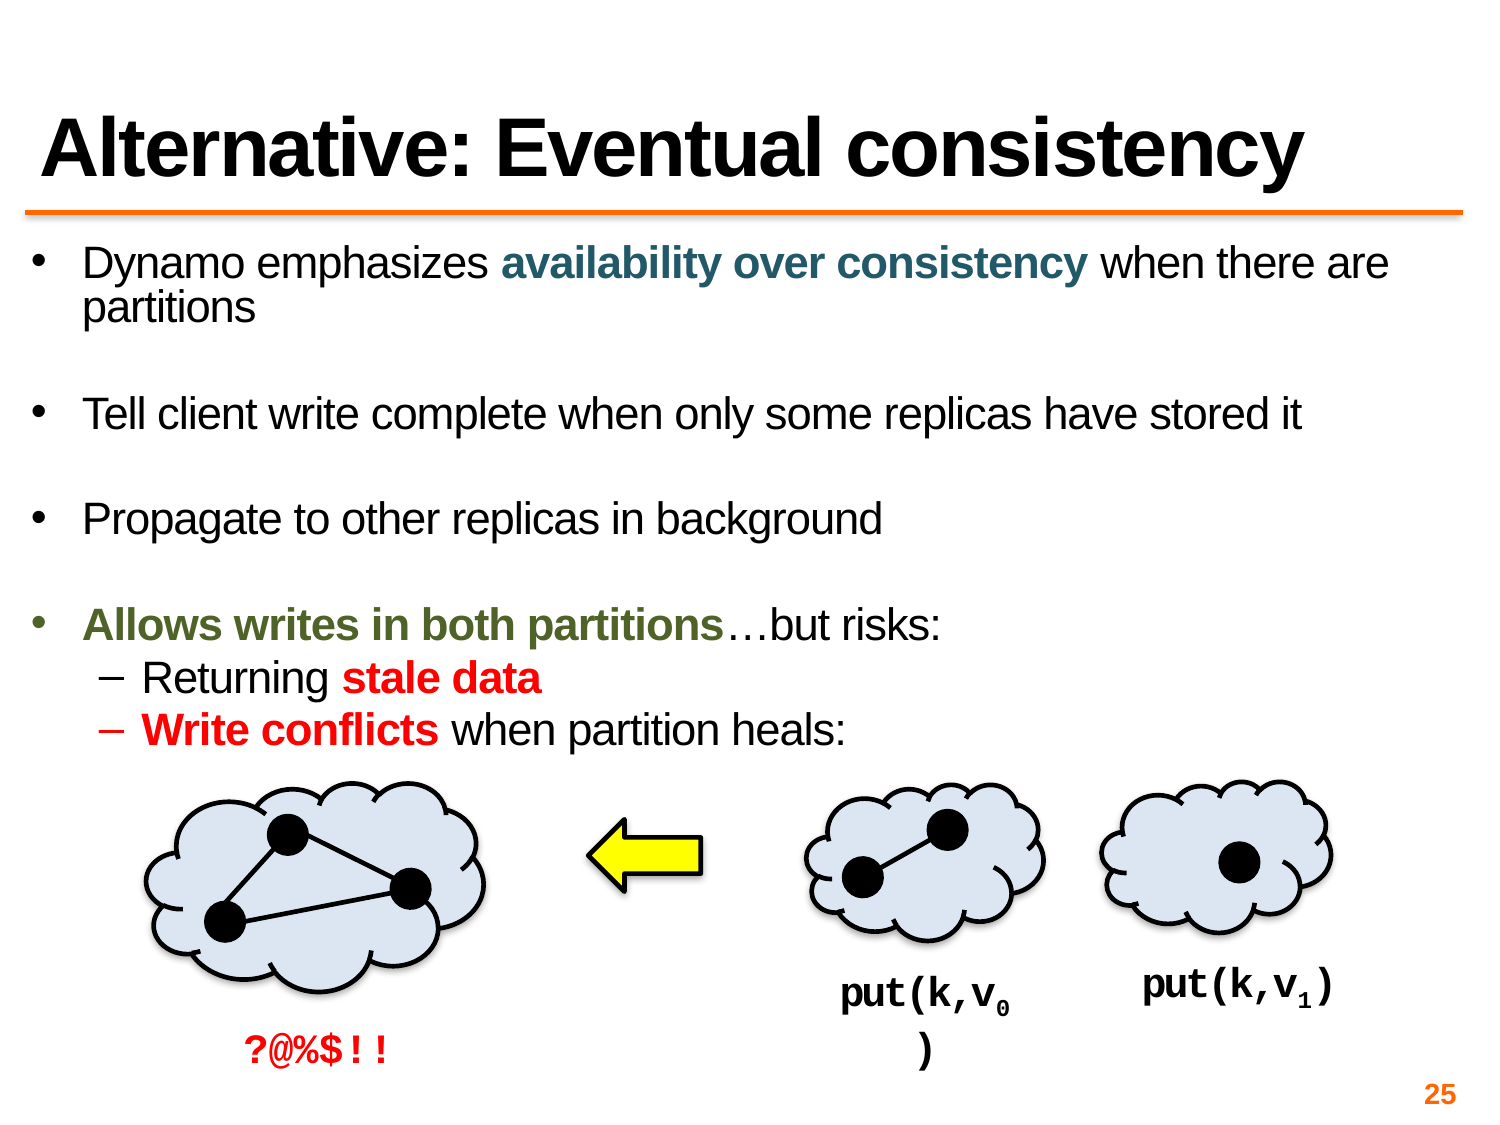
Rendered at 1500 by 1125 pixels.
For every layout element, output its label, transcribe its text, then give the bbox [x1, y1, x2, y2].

text_box put(k,v0) [814, 1001, 1036, 1079]
text_box put(k,v1) [1125, 948, 1354, 1021]
text_box ?@%$!! [225, 1014, 412, 1080]
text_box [146, 781, 1332, 992]
list Dynamo emphasizes availability over consistency when there are partitions Tell client write complete when only some replicas have stored it Propagate to other replicas in background Allows writes in both partitions…but risks: Returning stale data Write conflicts when partition heals: [24, 237, 1463, 763]
slide_number 25 [1112, 1074, 1463, 1110]
title Alternative: Eventual consistency [24, 24, 1463, 201]
